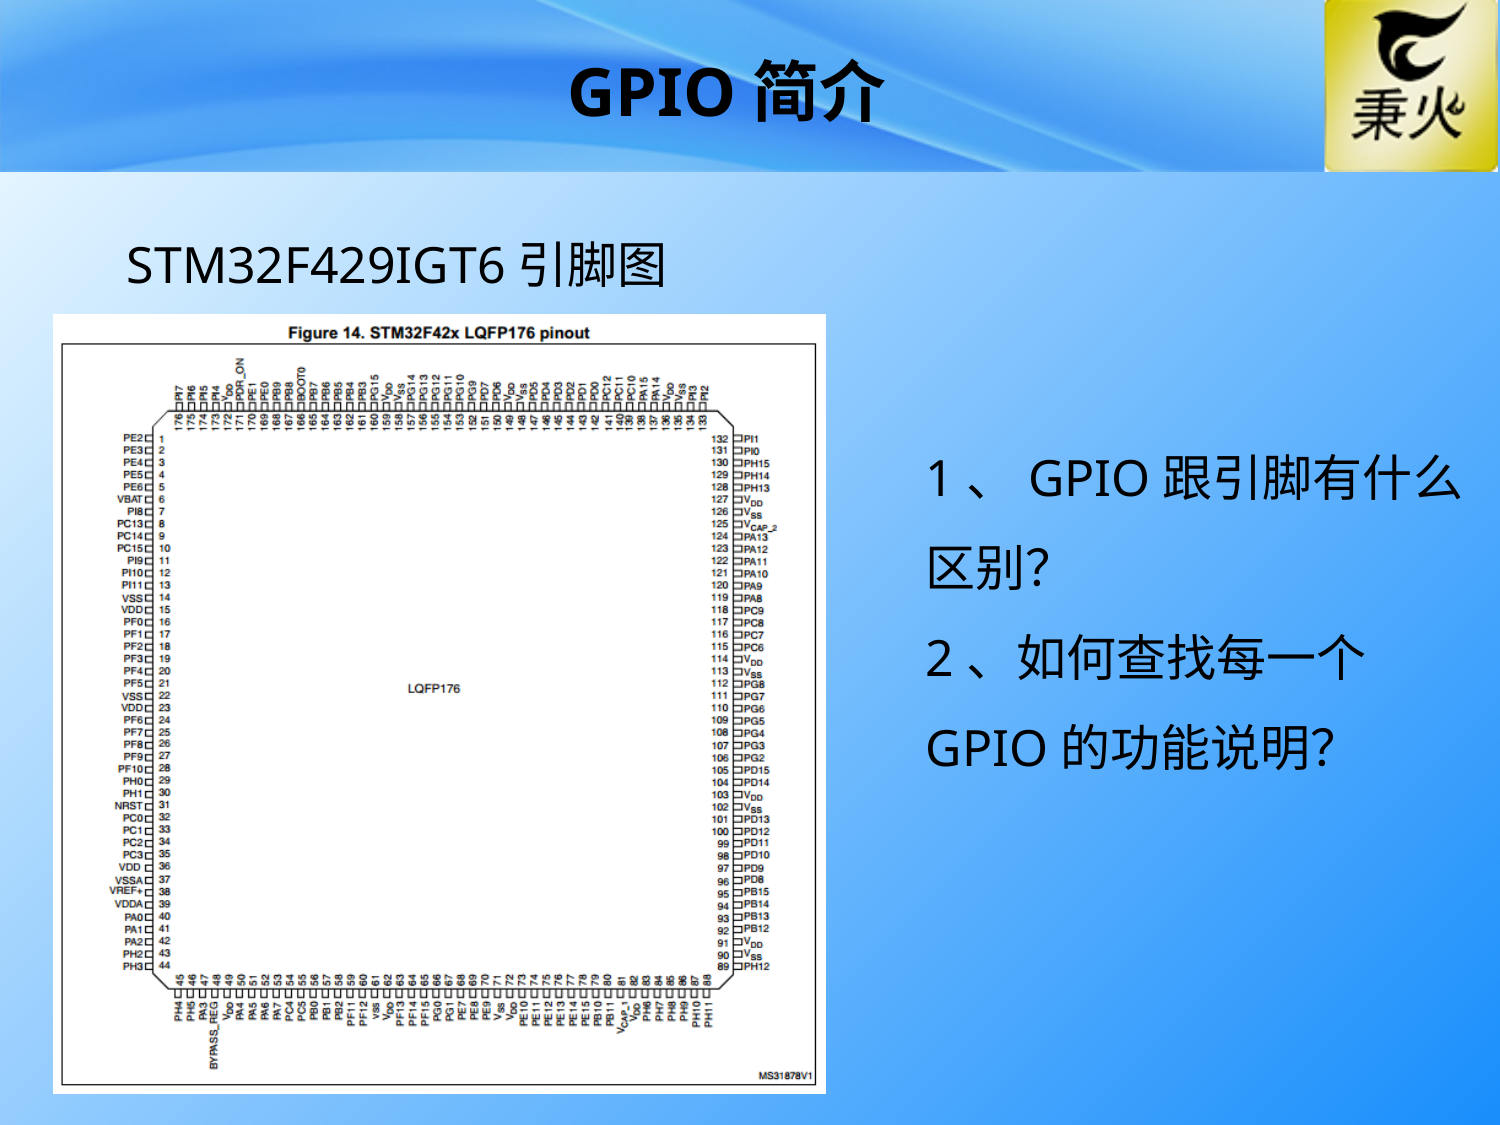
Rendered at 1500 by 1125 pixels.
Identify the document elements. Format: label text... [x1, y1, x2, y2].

text_box STM32F429IGT6引脚图 [112, 196, 691, 301]
picture [52, 314, 826, 1095]
picture [0, 0, 1498, 172]
text_box 1、GPIO跟引脚有什么区别？ 2、如何查找每一个GPIO的功能说明？ [910, 408, 1483, 784]
